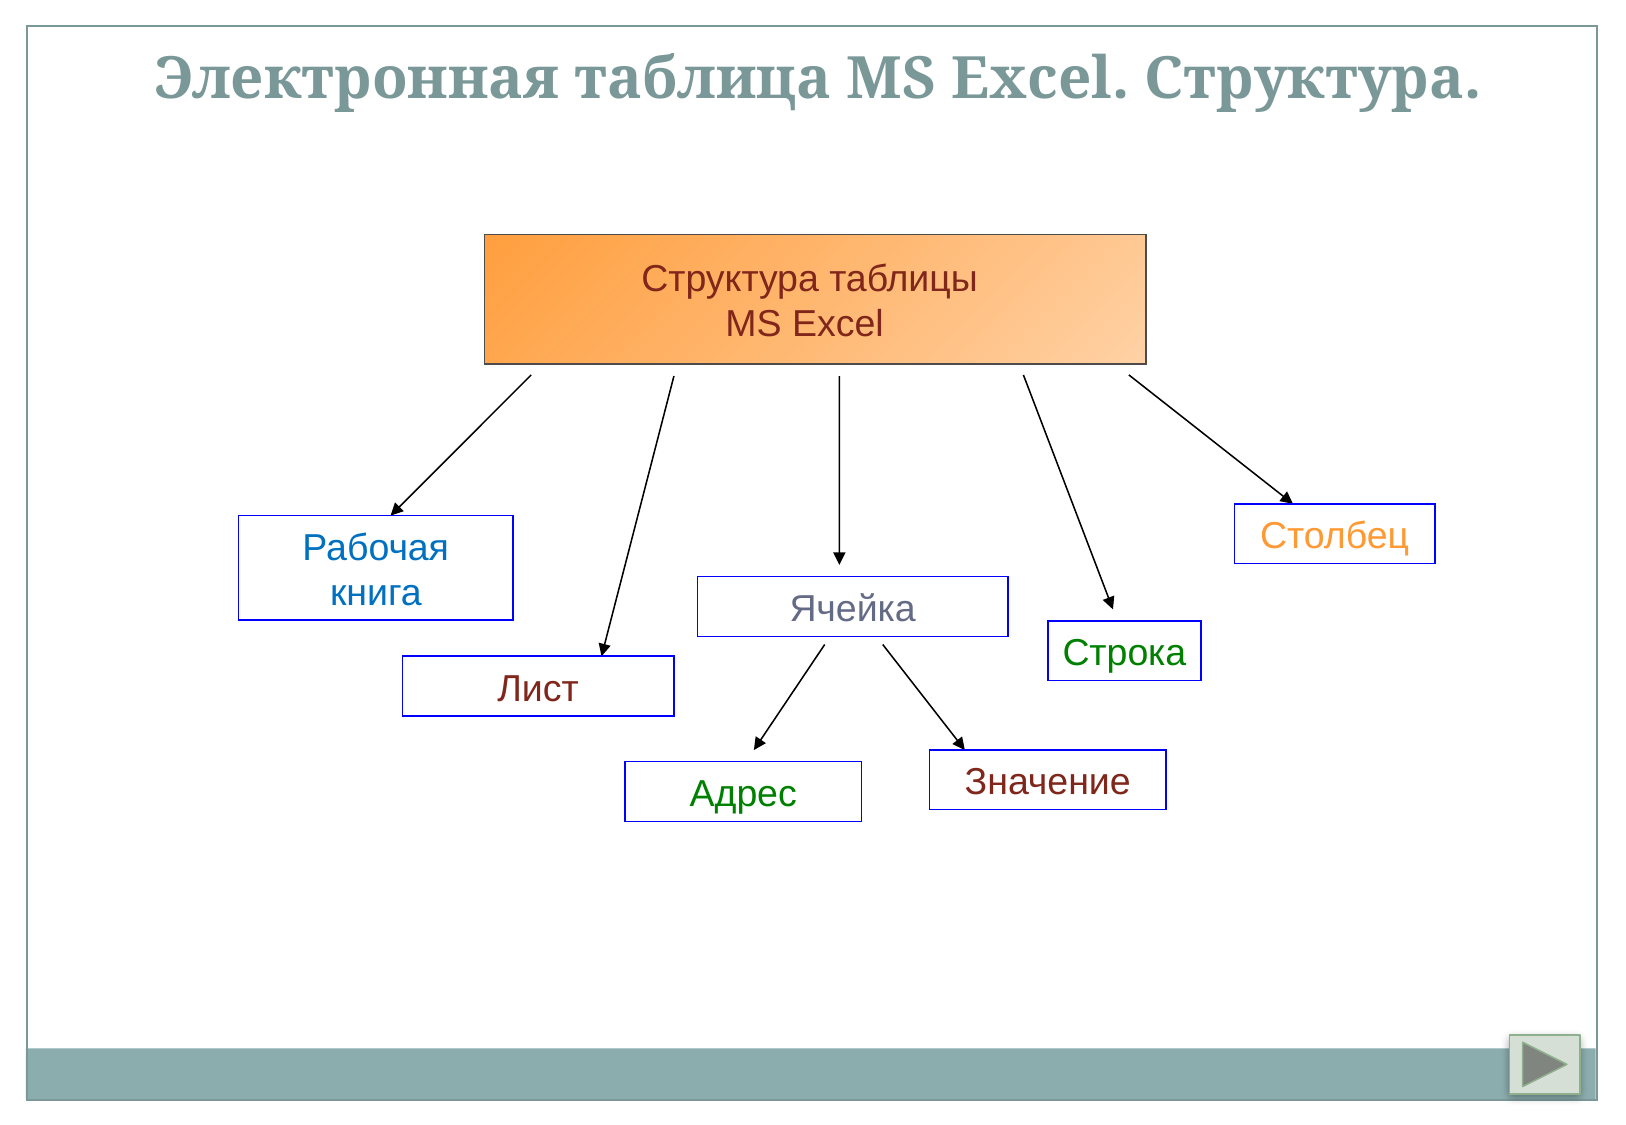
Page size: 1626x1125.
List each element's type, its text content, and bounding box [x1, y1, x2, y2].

text_box Значение [929, 749, 1166, 810]
text_box Строка [1047, 621, 1202, 681]
text_box [1023, 374, 1115, 610]
text_box [753, 644, 825, 751]
text_box [1509, 1034, 1581, 1095]
title Электронная таблица MS Excel. Структура. [97, 30, 1540, 118]
text_box [1128, 374, 1293, 503]
text_box Адрес [624, 761, 862, 822]
text_box Ячейка [697, 576, 1008, 637]
text_box Структура таблицы MS Excel [484, 234, 1146, 364]
text_box [390, 374, 532, 515]
text_box [882, 644, 965, 749]
text_box Лист [402, 656, 675, 716]
text_box Рабочая книга [238, 515, 514, 621]
text_box [598, 375, 675, 656]
text_box [833, 376, 846, 565]
text_box Столбец [1234, 503, 1436, 564]
